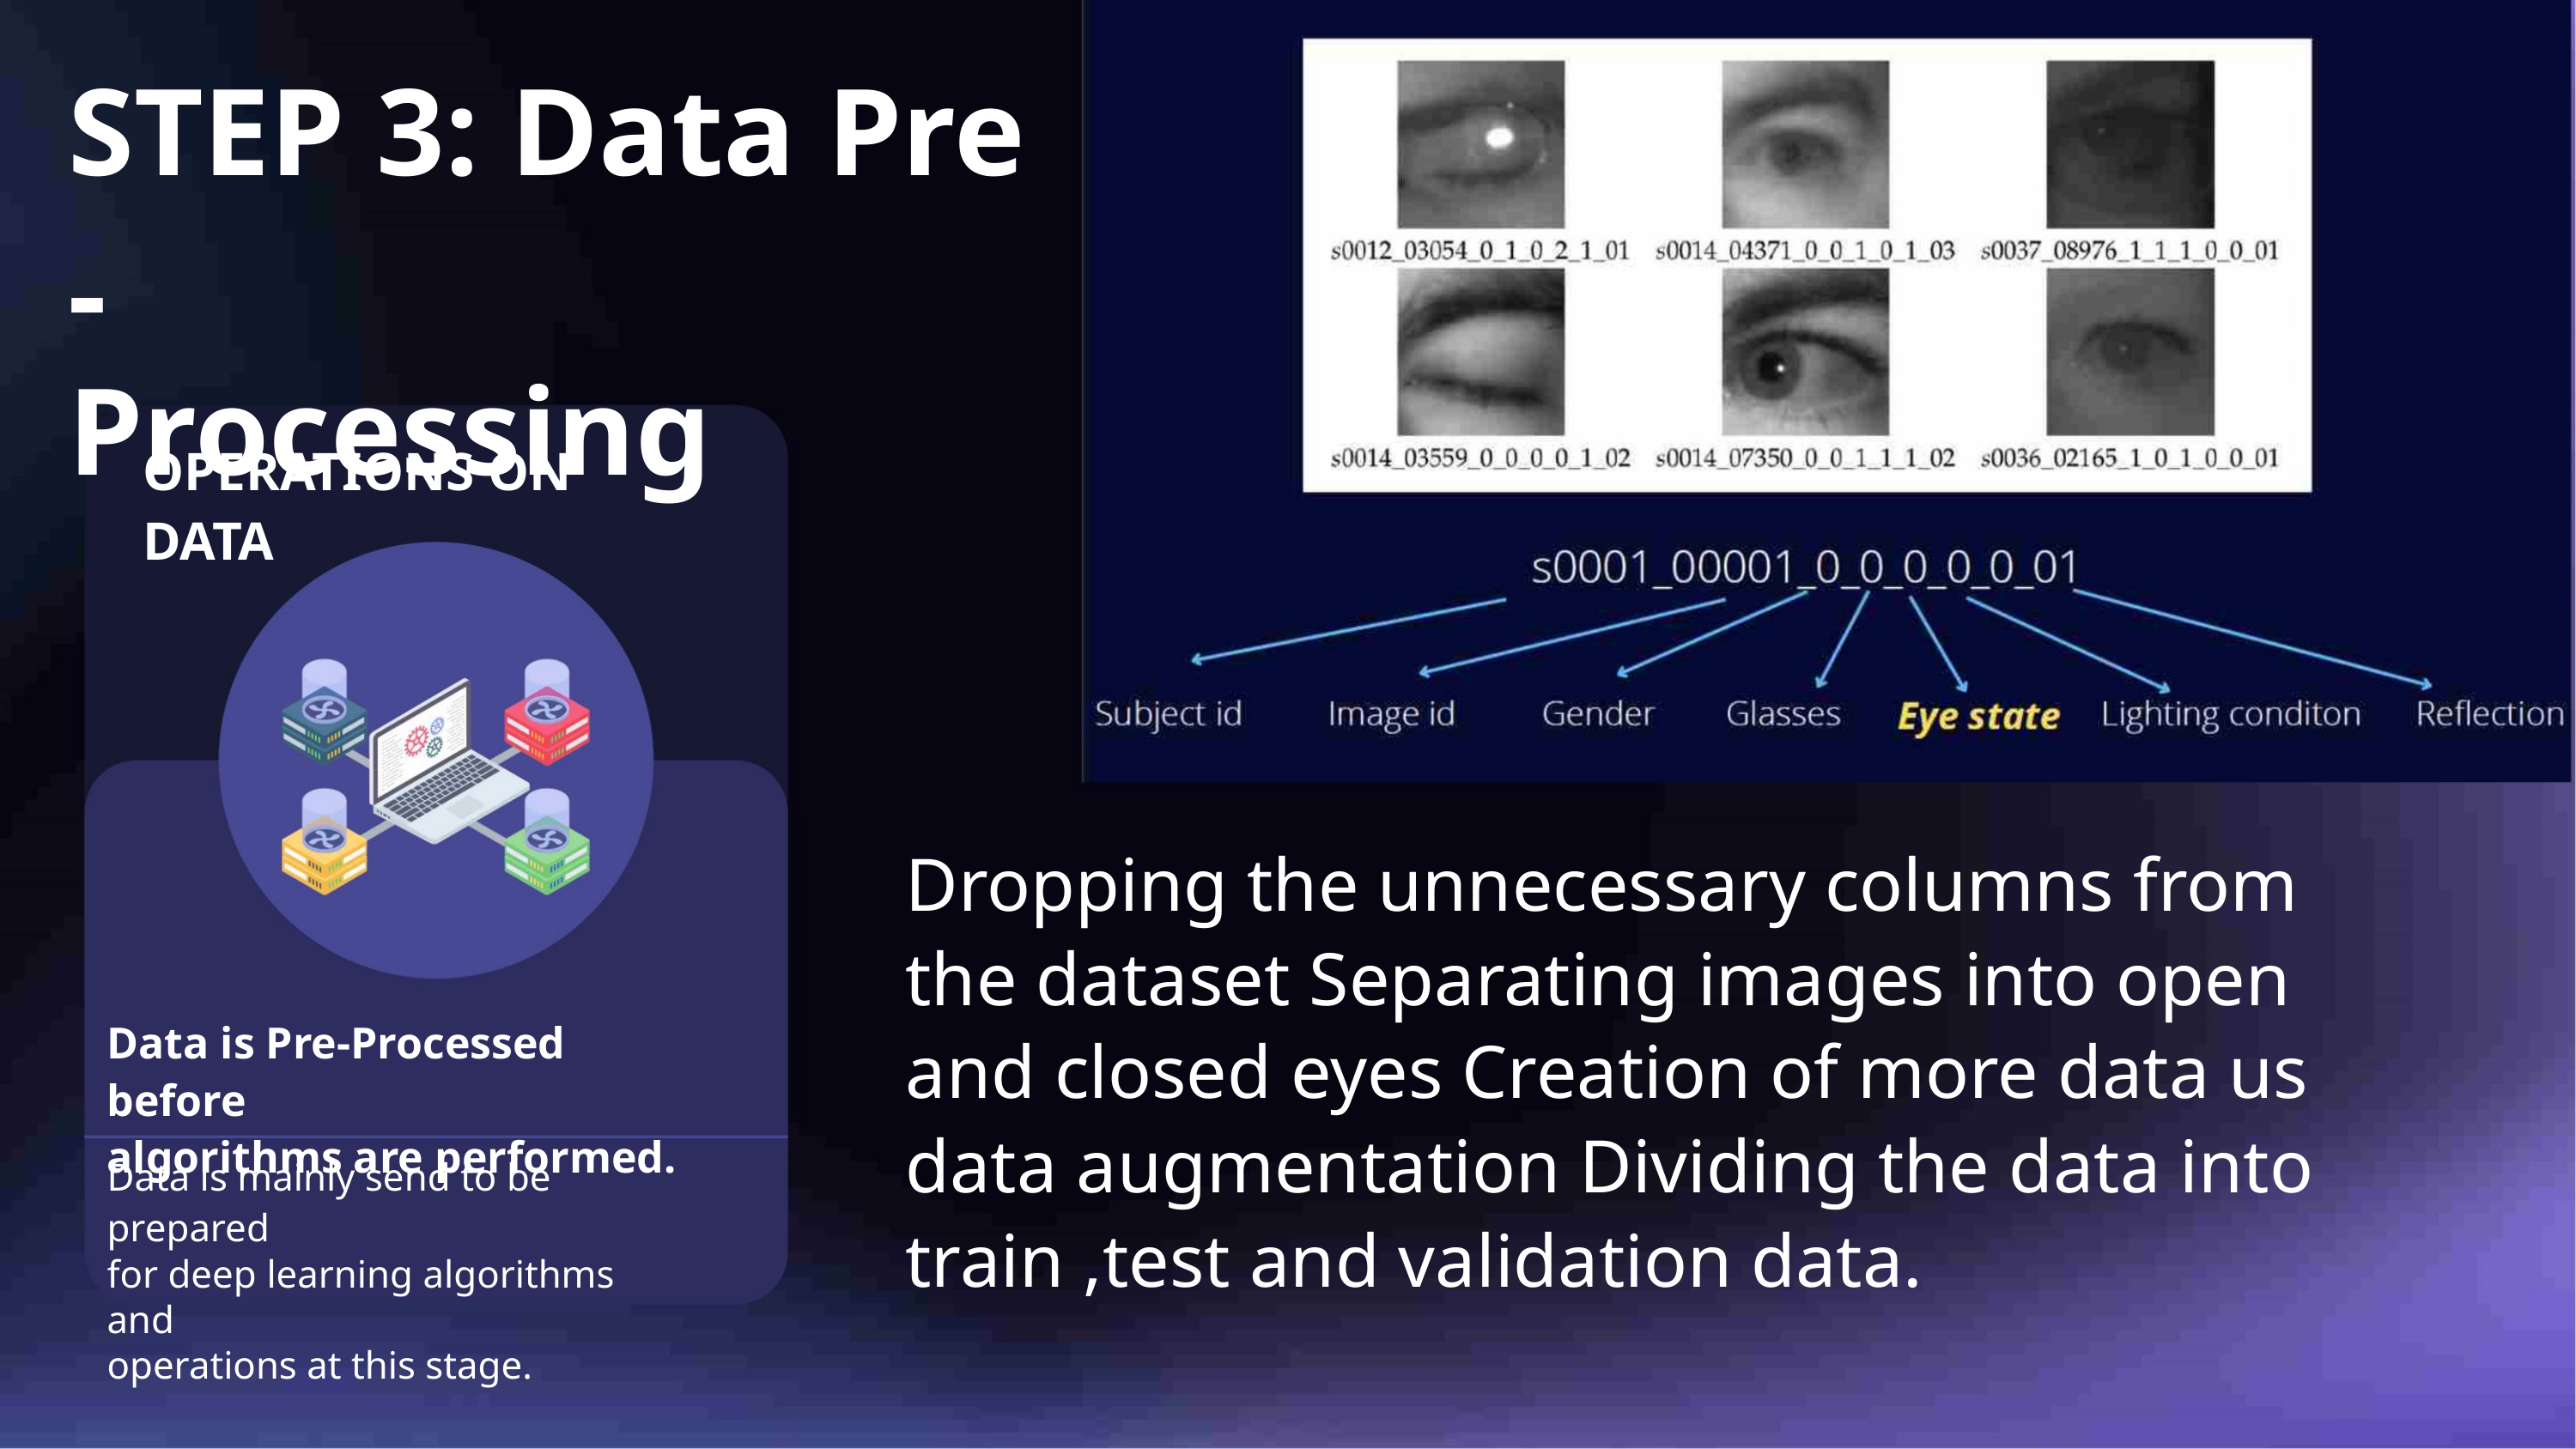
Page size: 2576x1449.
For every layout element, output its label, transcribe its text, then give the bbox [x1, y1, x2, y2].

text_box Data is mainly send to be prepared for deep learning algorithms and operations at this stage. [106, 1148, 689, 1387]
text_box Data is Pre-Processed before algorithms are performed. [106, 1009, 679, 1148]
text_box Dropping the unnecessary columns from [905, 847, 2426, 926]
text_box OPERATIONS ON DATA [143, 431, 714, 571]
text_box the dataset Separating images into open and closed eyes Creation of more data us data augmentation Dividing the data into train ,test and validation data. [905, 942, 2449, 1302]
text_box STEP 3: Data Pre - Processing [68, 38, 1070, 500]
text_box [0, 0, 2576, 1449]
